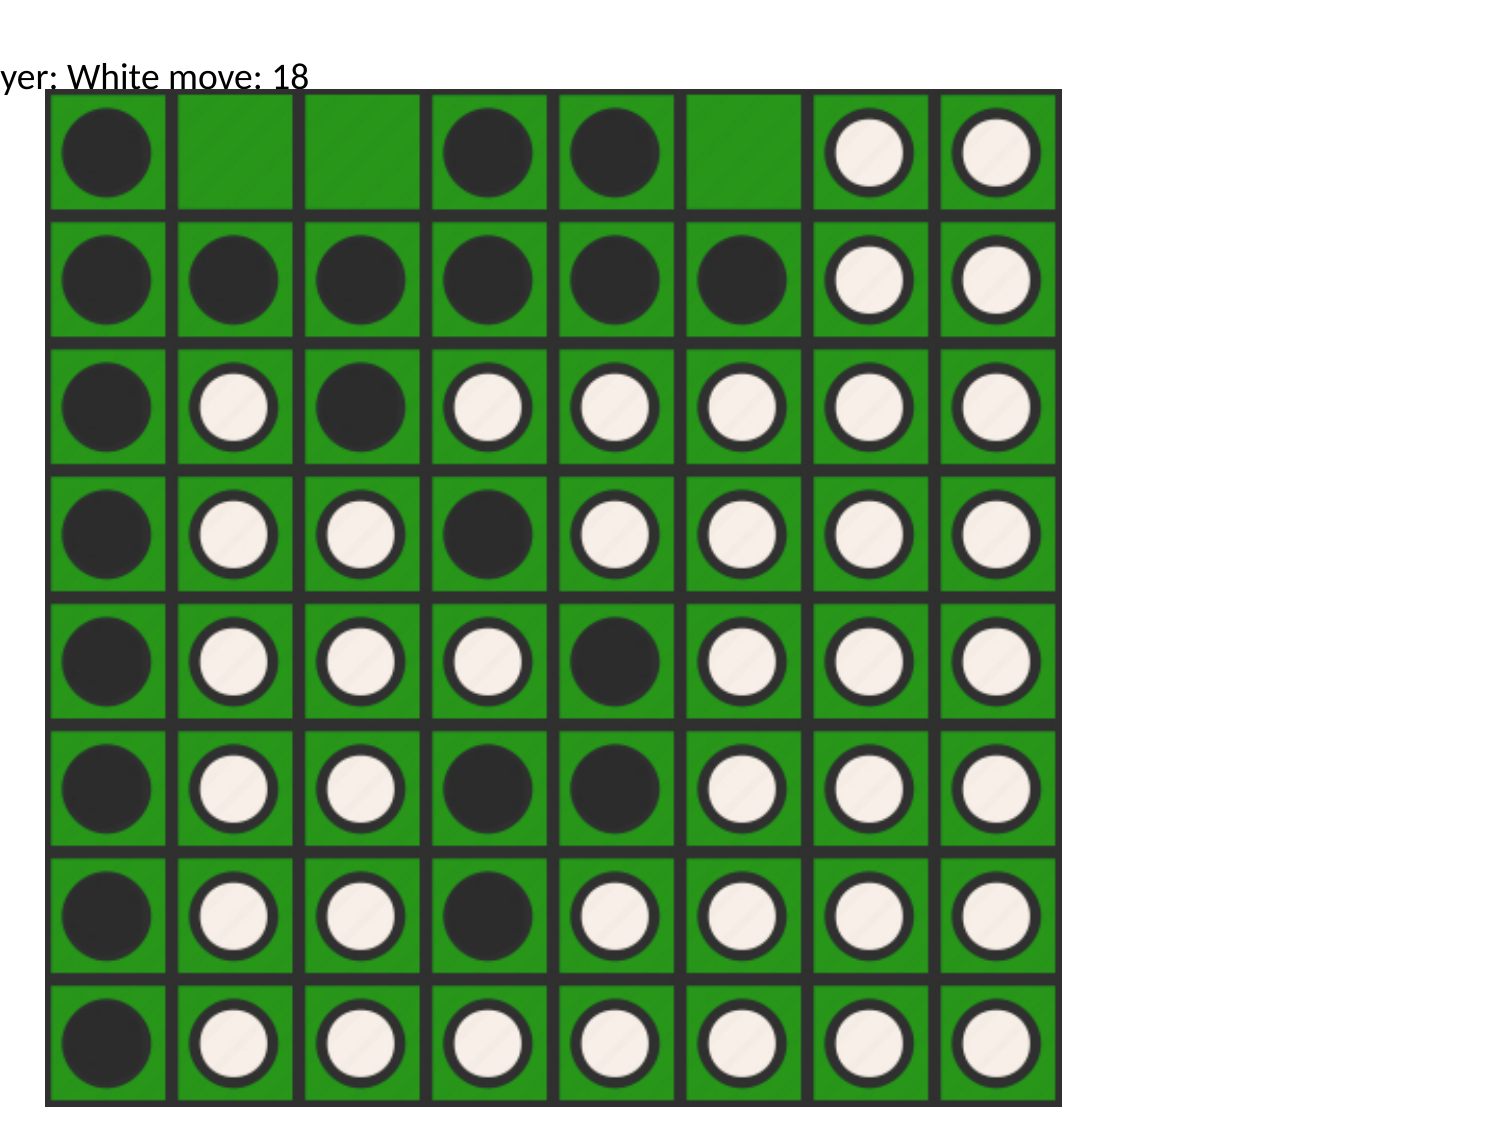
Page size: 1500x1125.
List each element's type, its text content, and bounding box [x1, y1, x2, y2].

picture [44, 89, 1062, 1107]
text_box turn: 58 player: White move: 18 [0, 44, 325, 105]
